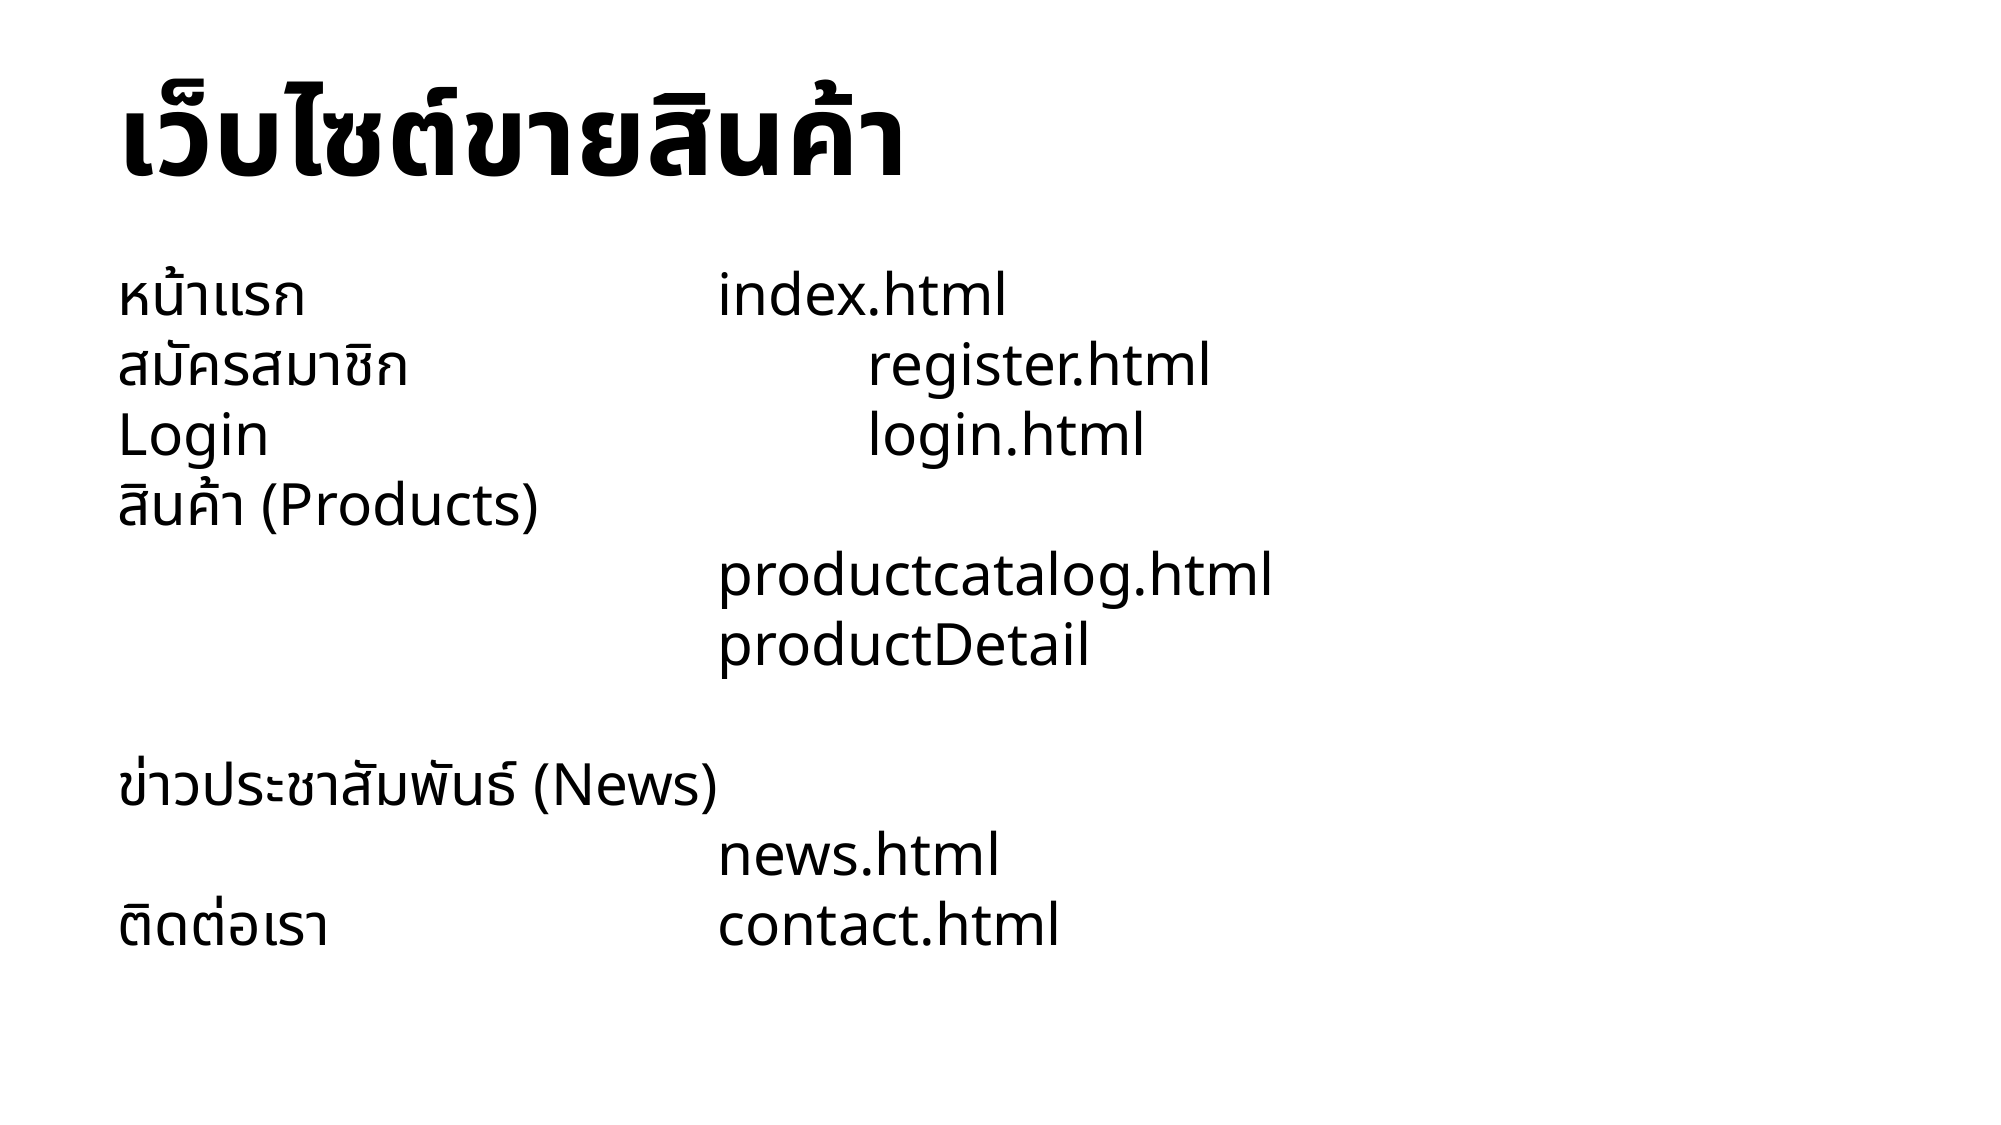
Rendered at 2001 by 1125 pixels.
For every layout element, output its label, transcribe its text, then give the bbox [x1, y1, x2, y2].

text_box เว็บไซต์ขายสินค้า [102, 55, 1103, 206]
text_box หน้าแรก index.html สมัครสมาชิก register.html Login login.html สินค้า (Products) productcatalog.html productDetail ข่าวประชาสัมพันธ์ (News) news.html ติดต่อเรา contact.html [102, 249, 1909, 1069]
